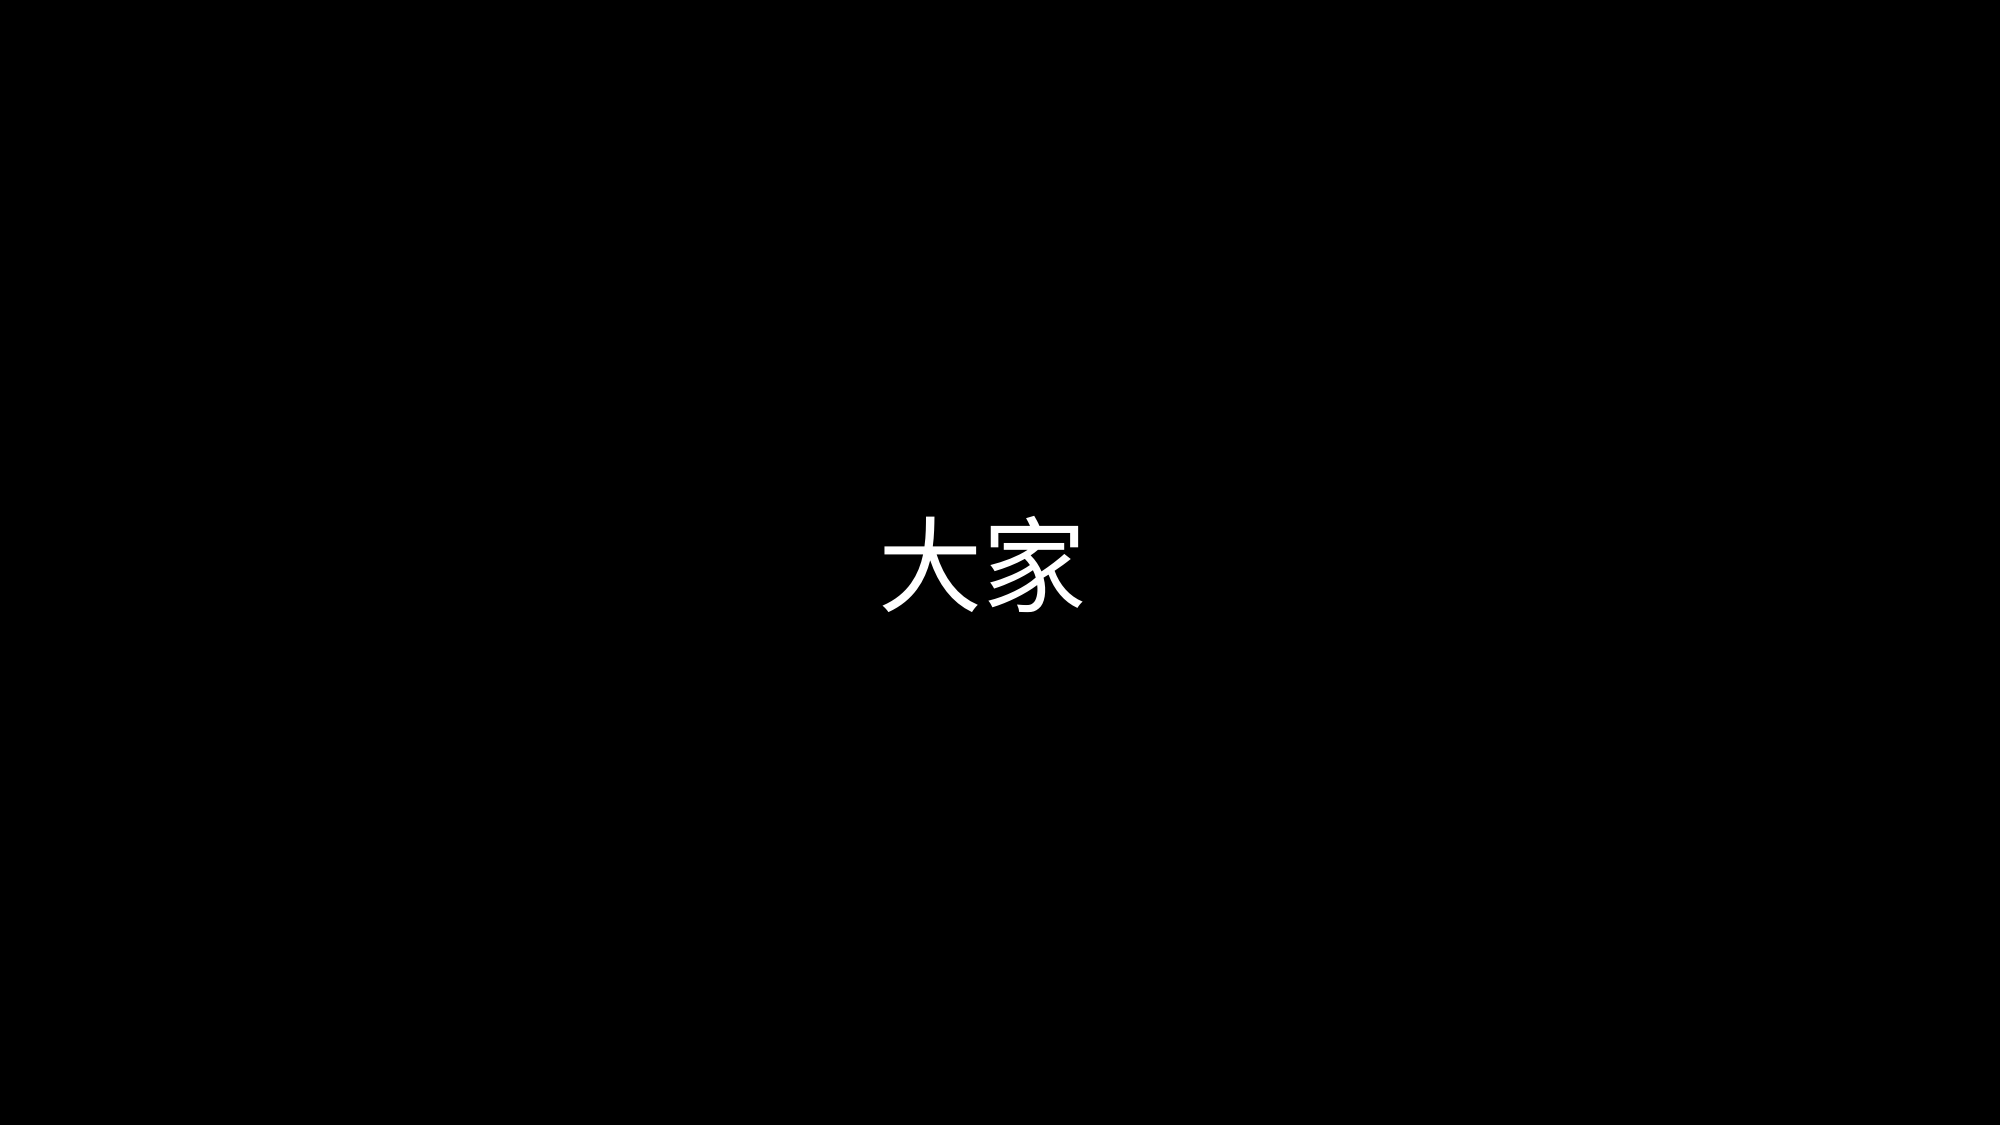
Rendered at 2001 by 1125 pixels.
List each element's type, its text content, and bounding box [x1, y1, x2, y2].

text_box 大家 [874, 495, 1091, 630]
